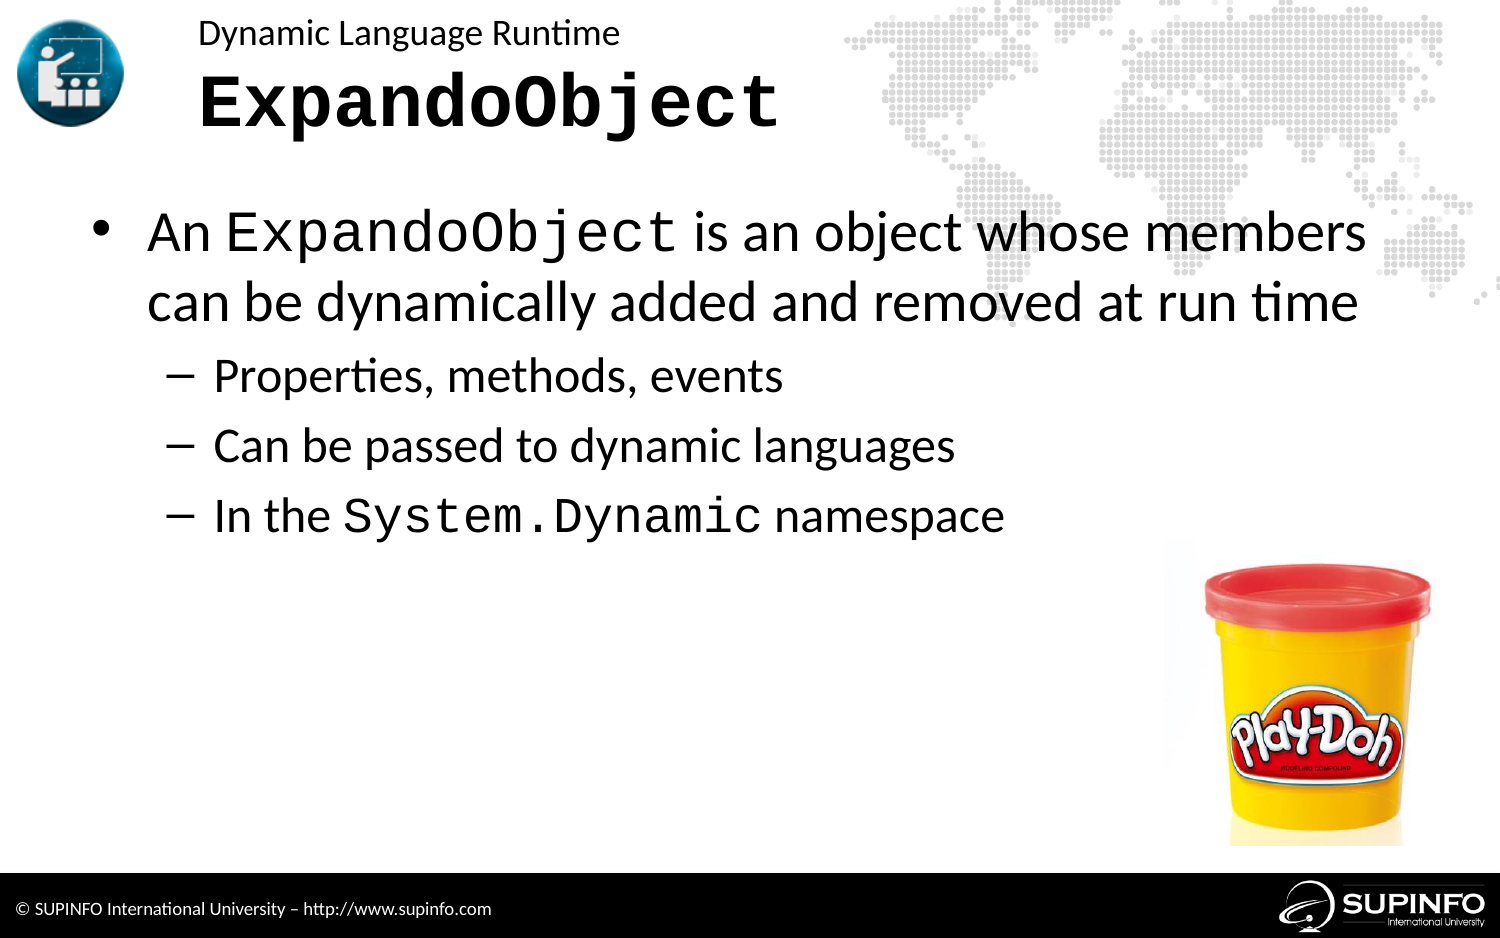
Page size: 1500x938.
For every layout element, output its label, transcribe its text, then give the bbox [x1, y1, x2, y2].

list Dynamic Language Runtime [183, 0, 1459, 56]
text_box [419, 28, 450, 90]
picture [49, 37, 102, 75]
list An ExpandoObject is an object whose members can be dynamically added and removed at run time Properties, methods, events Can be passed to dynamic languages In the System.Dynamic namespace [76, 185, 1436, 880]
picture [39, 46, 101, 107]
picture [844, 0, 1500, 327]
picture [17, 19, 125, 127]
picture [1269, 870, 1494, 938]
title ExpandoObject [183, 56, 1459, 138]
picture [1164, 539, 1471, 846]
